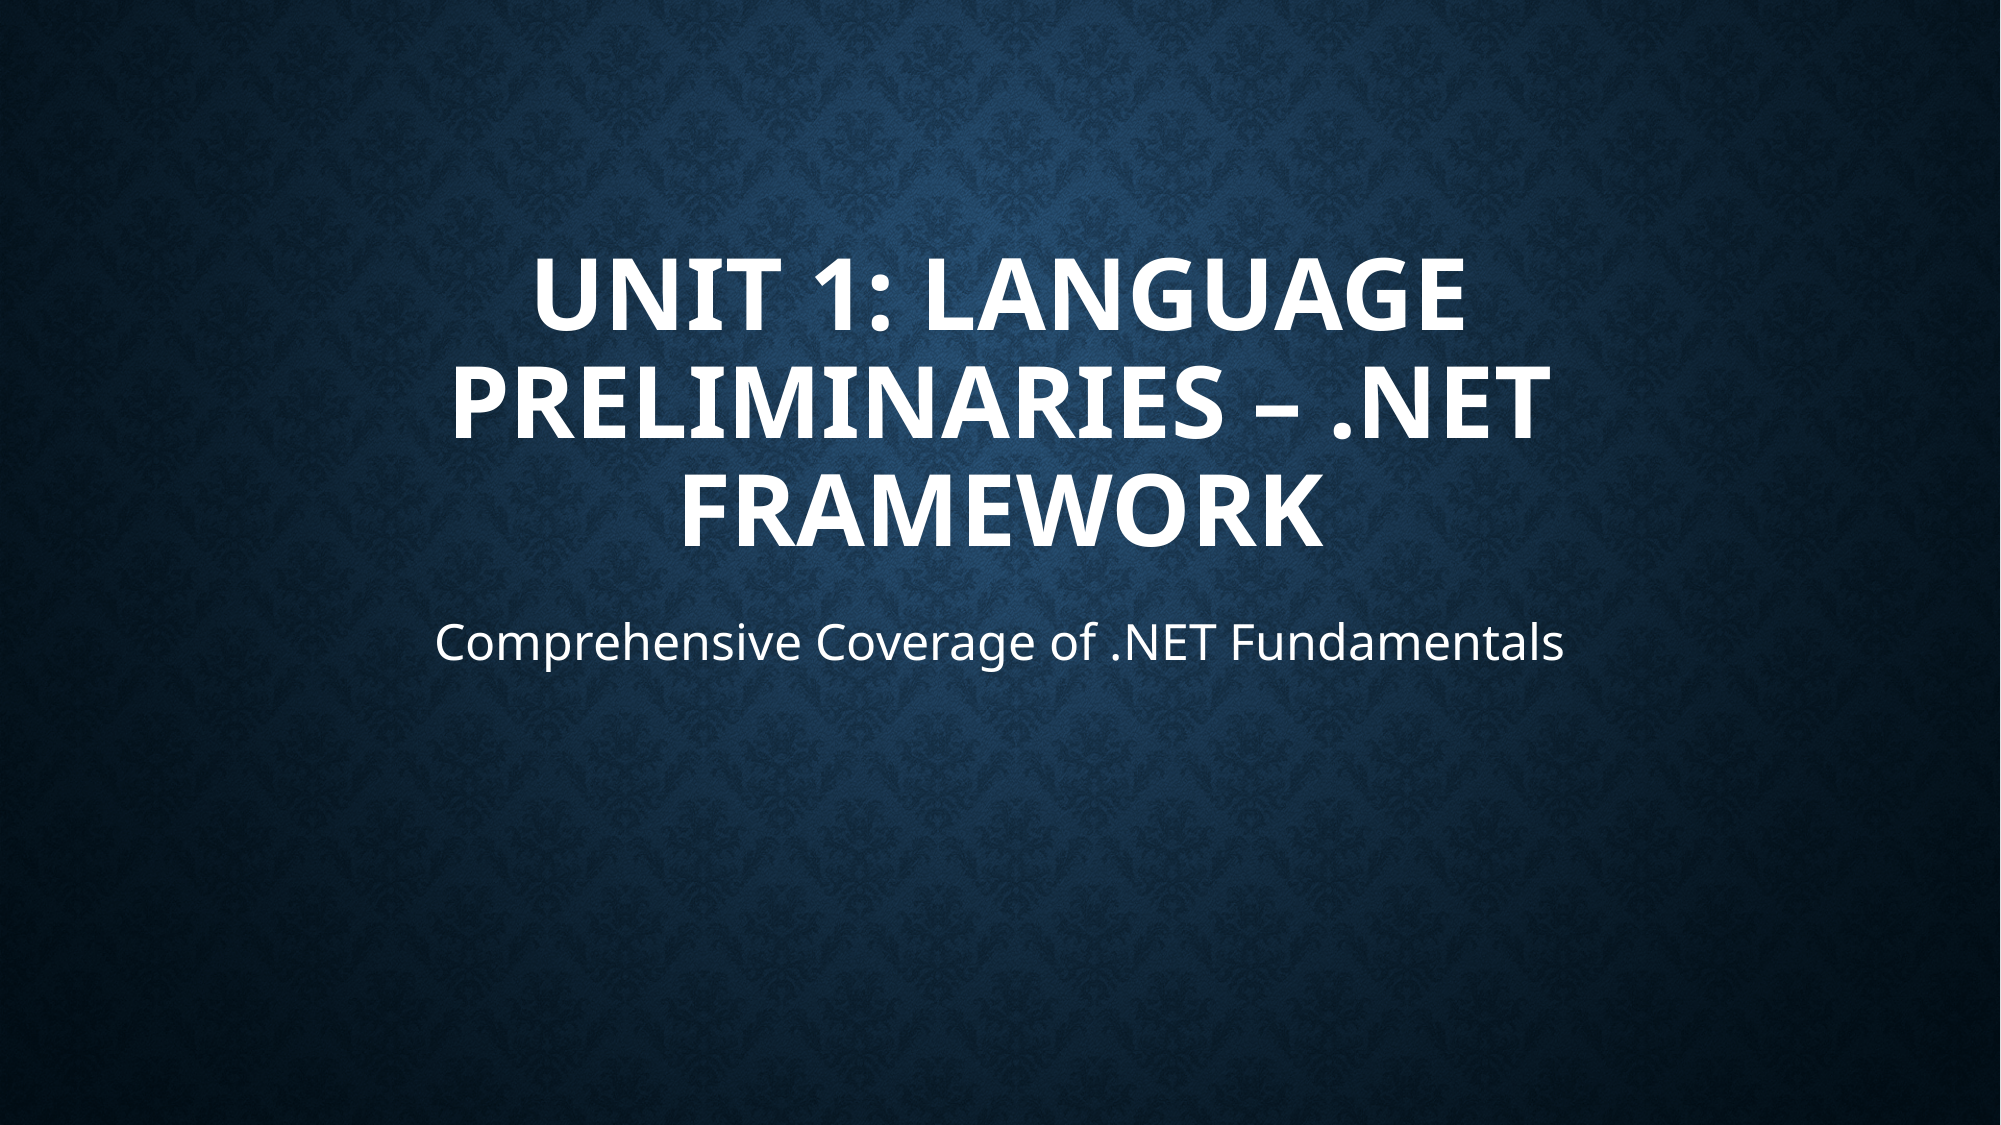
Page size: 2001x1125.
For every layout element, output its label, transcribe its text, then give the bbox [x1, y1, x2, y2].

subtitle Comprehensive Coverage of .NET Fundamentals [261, 590, 1739, 863]
title Unit 1: Language Preliminaries – .NET Framework [261, 184, 1739, 576]
